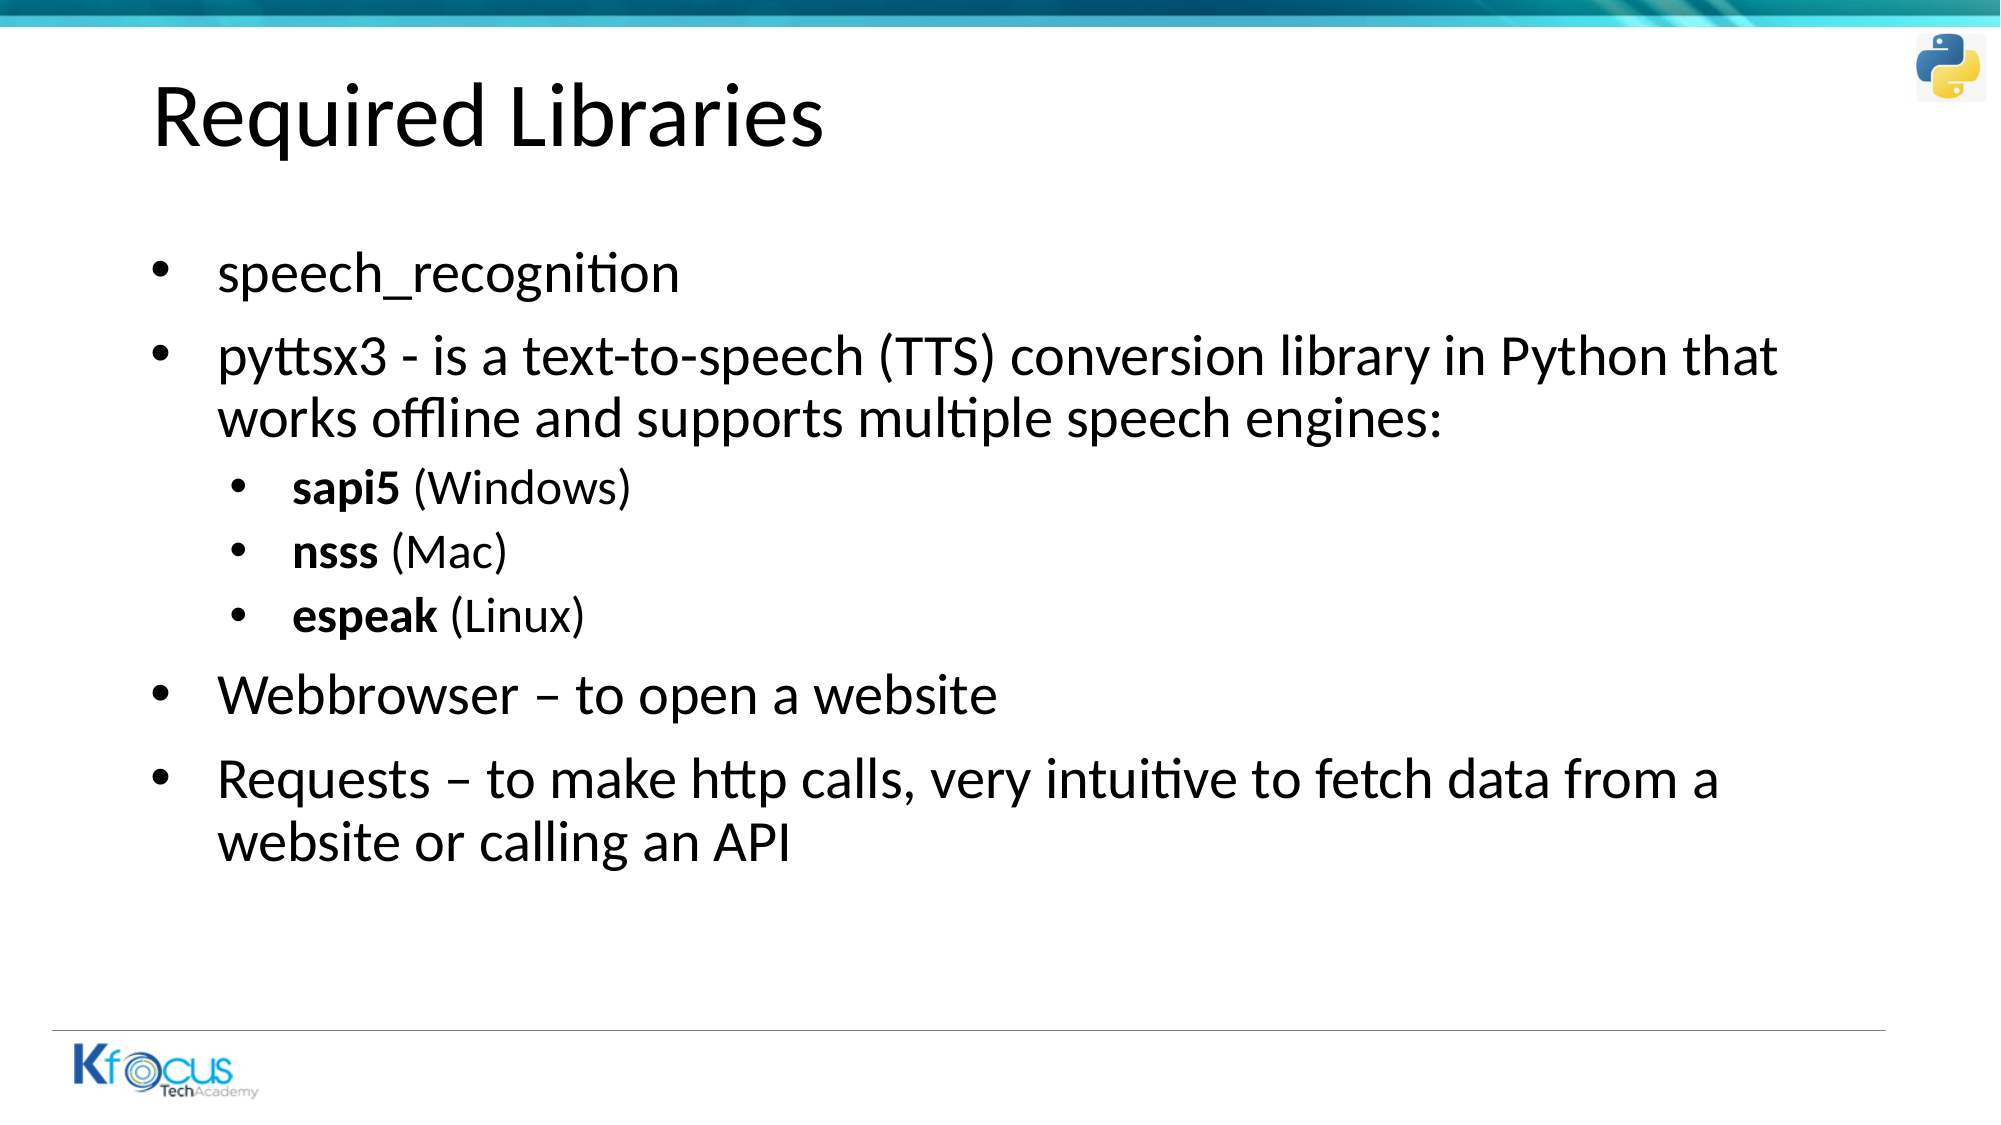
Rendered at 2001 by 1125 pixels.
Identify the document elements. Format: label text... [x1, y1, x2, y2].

picture [74, 1042, 259, 1108]
picture [0, 0, 2000, 27]
title Required Libraries [137, 59, 1863, 180]
list speech_recognition pyttsx3 - is a text-to-speech (TTS) conversion library in Python that works offline and supports multiple speech engines: sapi5 (Windows) nsss (Mac) espeak (Linux) Webbrowser – to open a website Requests – to make http calls, very intuitive to fetch data from a website or calling an API [127, 191, 1852, 794]
picture [1910, 28, 1987, 102]
